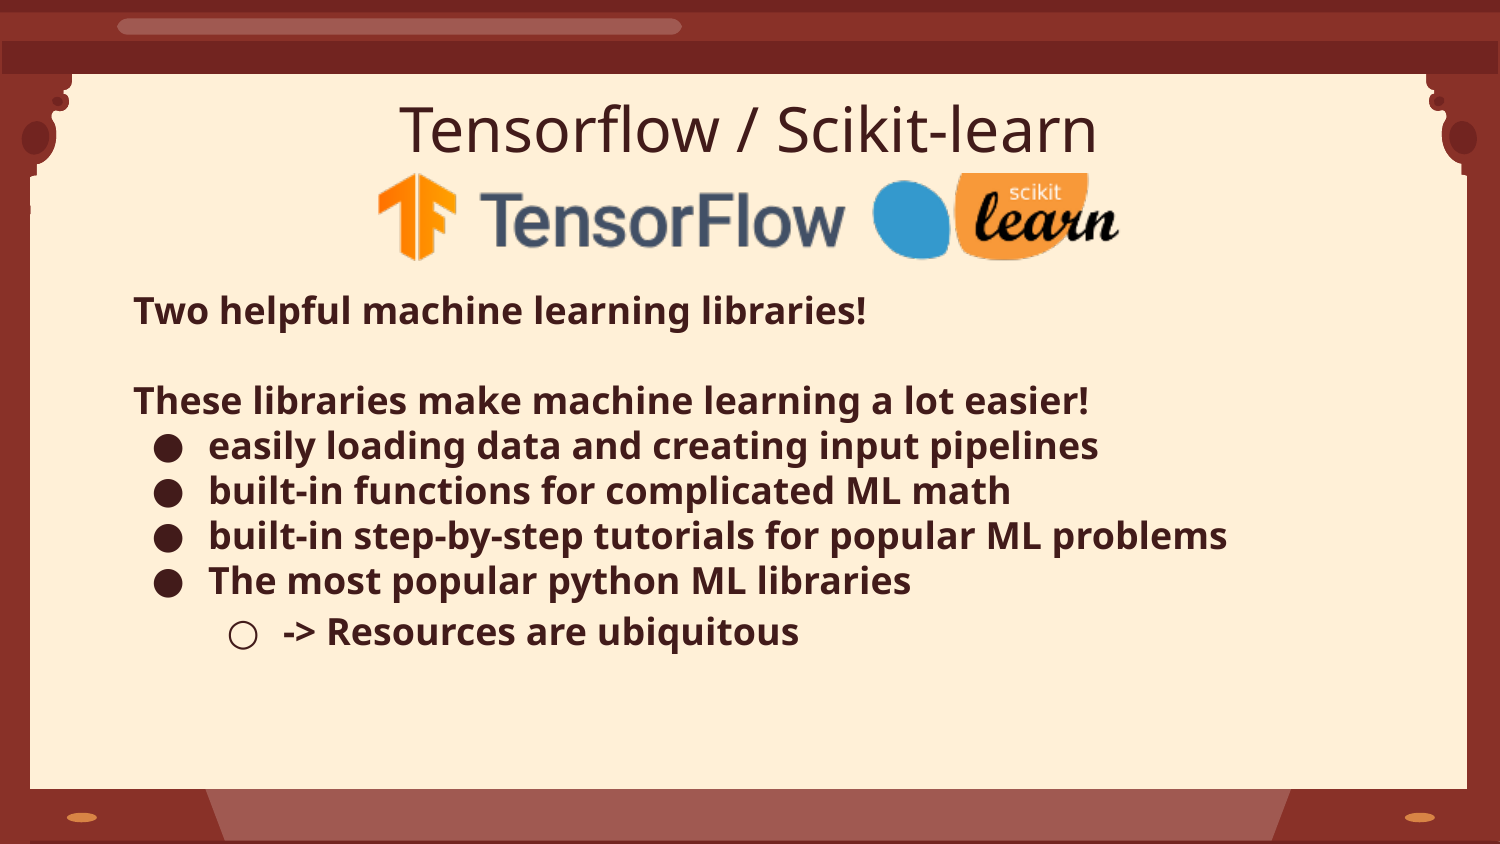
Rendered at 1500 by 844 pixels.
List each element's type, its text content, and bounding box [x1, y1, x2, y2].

list Two helpful machine learning libraries! These libraries make machine learning a lot easier! easily loading data and creating input pipelines built-in functions for complicated ML math built-in step-by-step tutorials for popular ML problems The most popular python ML libraries -> Resources are ubiquitous [118, 271, 1382, 844]
picture [871, 173, 1123, 265]
title Tensorflow / Scikit-learn [118, 88, 1382, 167]
picture [377, 166, 848, 272]
